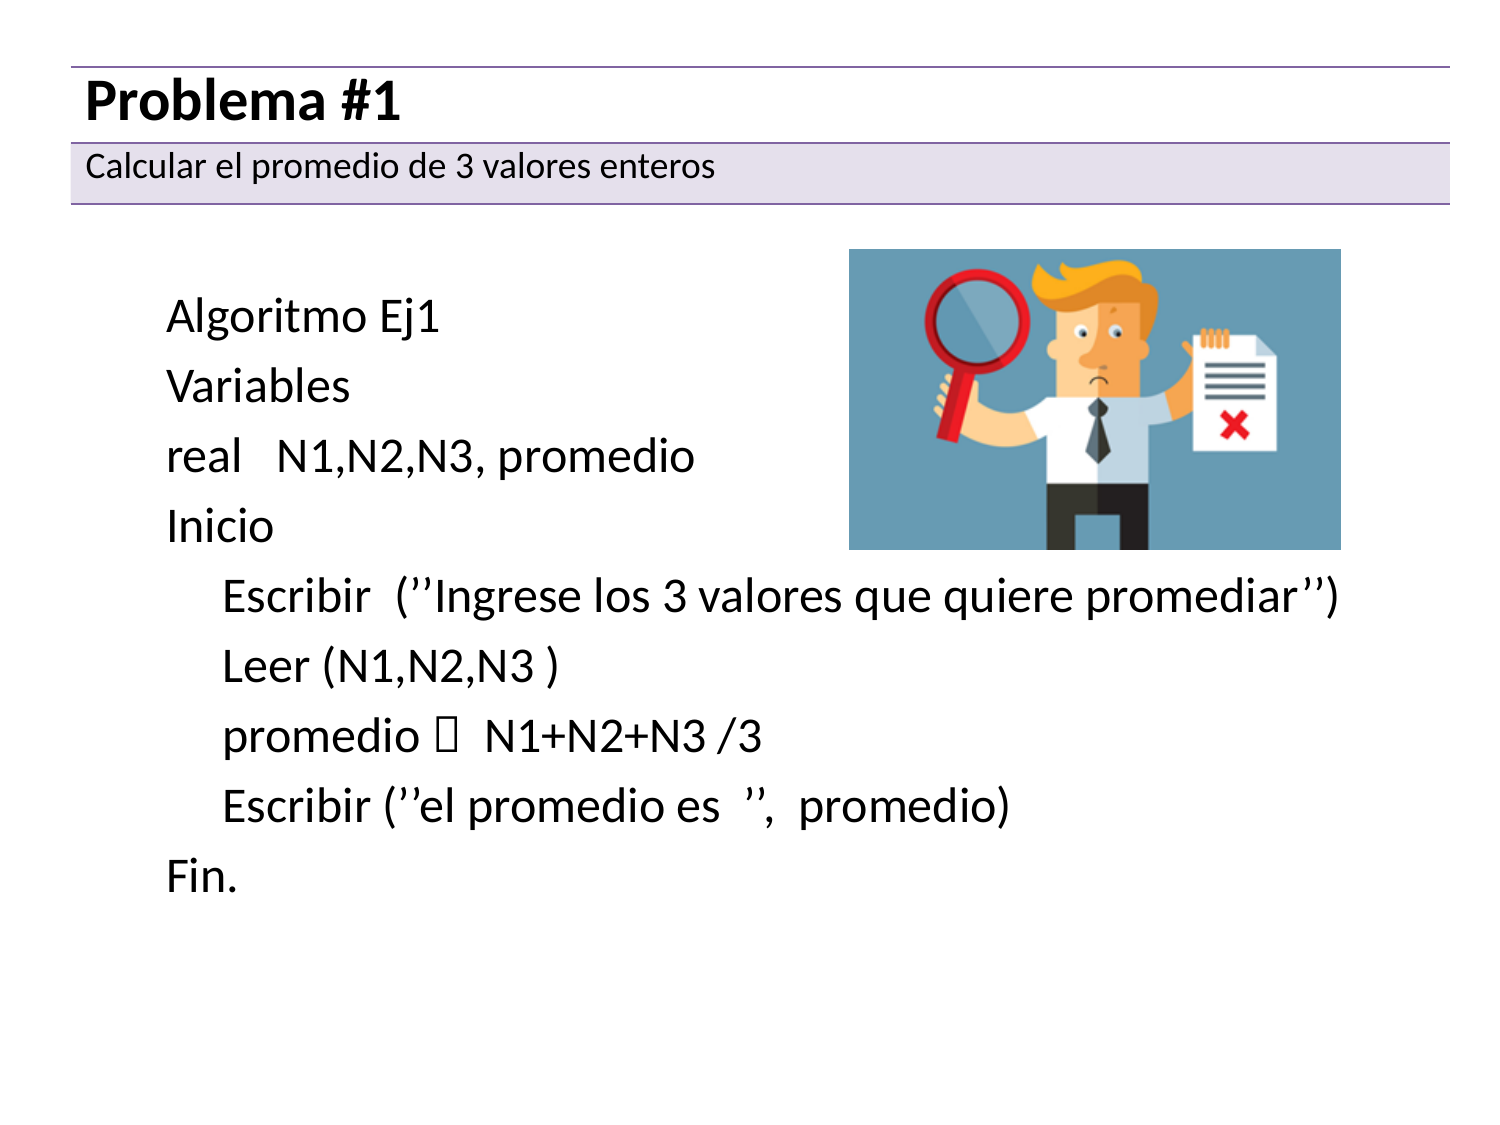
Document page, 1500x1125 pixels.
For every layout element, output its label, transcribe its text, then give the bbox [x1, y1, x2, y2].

list Algoritmo Ej1 Variables real N1,N2,N3, promedio Inicio Escribir (’’Ingrese los 3 valores que quiere promediar’’) Leer (N1,N2,N3 ) promedio  N1+N2+N3 /3 Escribir (’’el promedio es ’’, promedio) Fin. [137, 275, 1393, 988]
table_cell Calcular el promedio de 3 valores enteros [71, 144, 1450, 203]
table_header Problema #1 [71, 68, 1450, 142]
picture [849, 249, 1341, 551]
